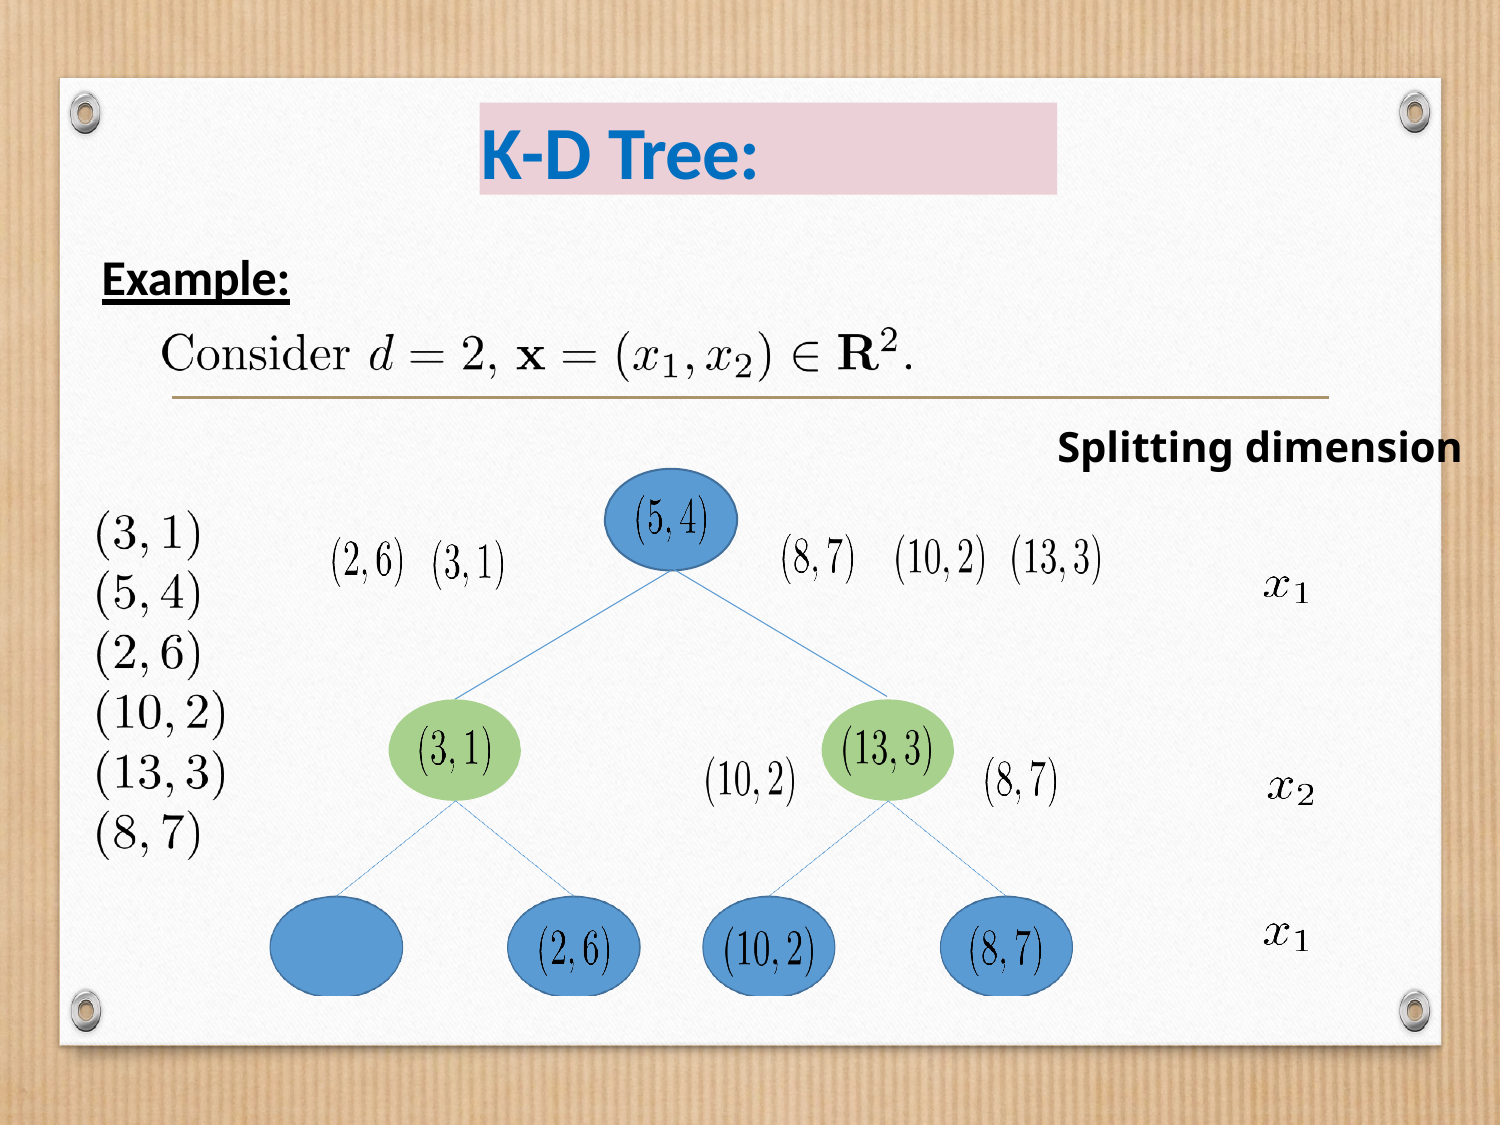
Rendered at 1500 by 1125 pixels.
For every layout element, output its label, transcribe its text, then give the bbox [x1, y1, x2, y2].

text_box Example: [99, 243, 294, 306]
text_box K-D Tree: [479, 102, 1058, 195]
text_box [1054, 419, 1467, 951]
picture [0, 0, 1500, 1125]
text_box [202, 468, 1157, 996]
